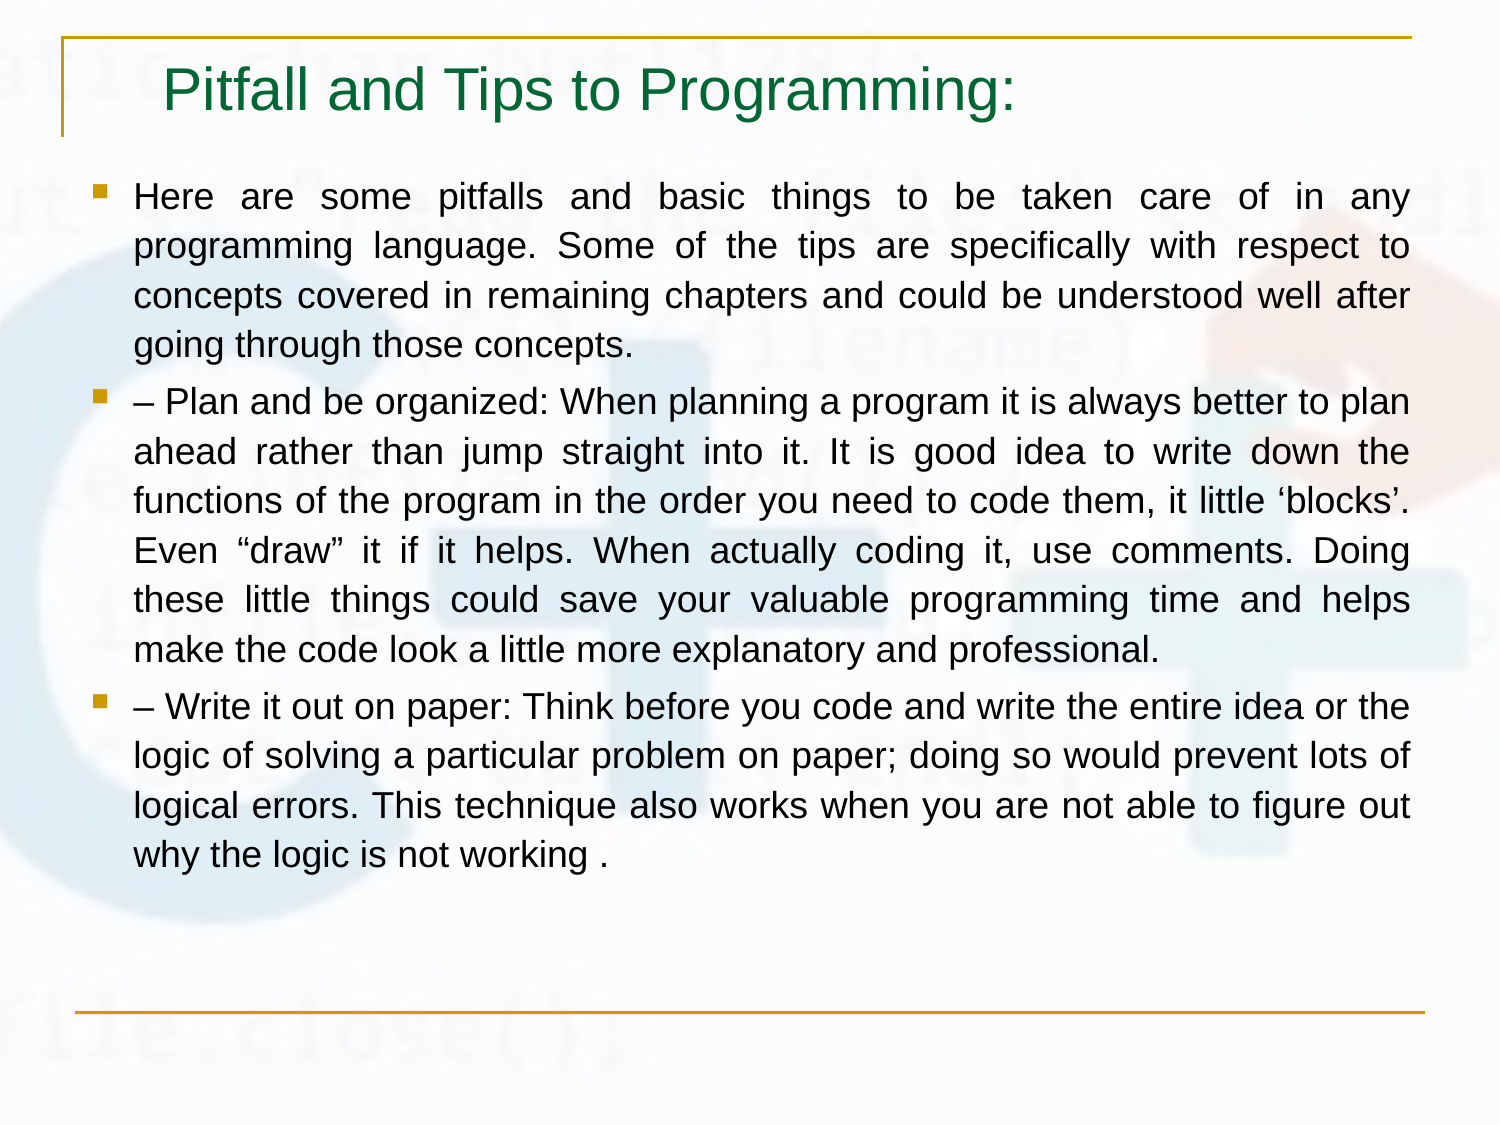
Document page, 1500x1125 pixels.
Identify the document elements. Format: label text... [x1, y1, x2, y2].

picture [0, 0, 1500, 1125]
list Here are some pitfalls and basic things to be taken care of in any programming language. Some of the tips are specifically with respect to concepts covered in remaining chapters and could be understood well after going through those concepts. – Plan and be organized: When planning a program it is always better to plan ahead rather than jump straight into it. It is good idea to write down the functions of the program in the order you need to code them, it little ‘blocks’. Even “draw” it if it helps. When actually coding it, use comments. Doing these little things could save your valuable programming time and helps make the code look a little more explanatory and professional. – Write it out on paper: Think before you code and write the entire idea or the logic of solving a particular problem on paper; doing so would prevent lots of logical errors. This technique also works when you are not able to figure out why the logic is not working . [76, 159, 1427, 1046]
title Pitfall and Tips to Programming: [147, 42, 1329, 159]
